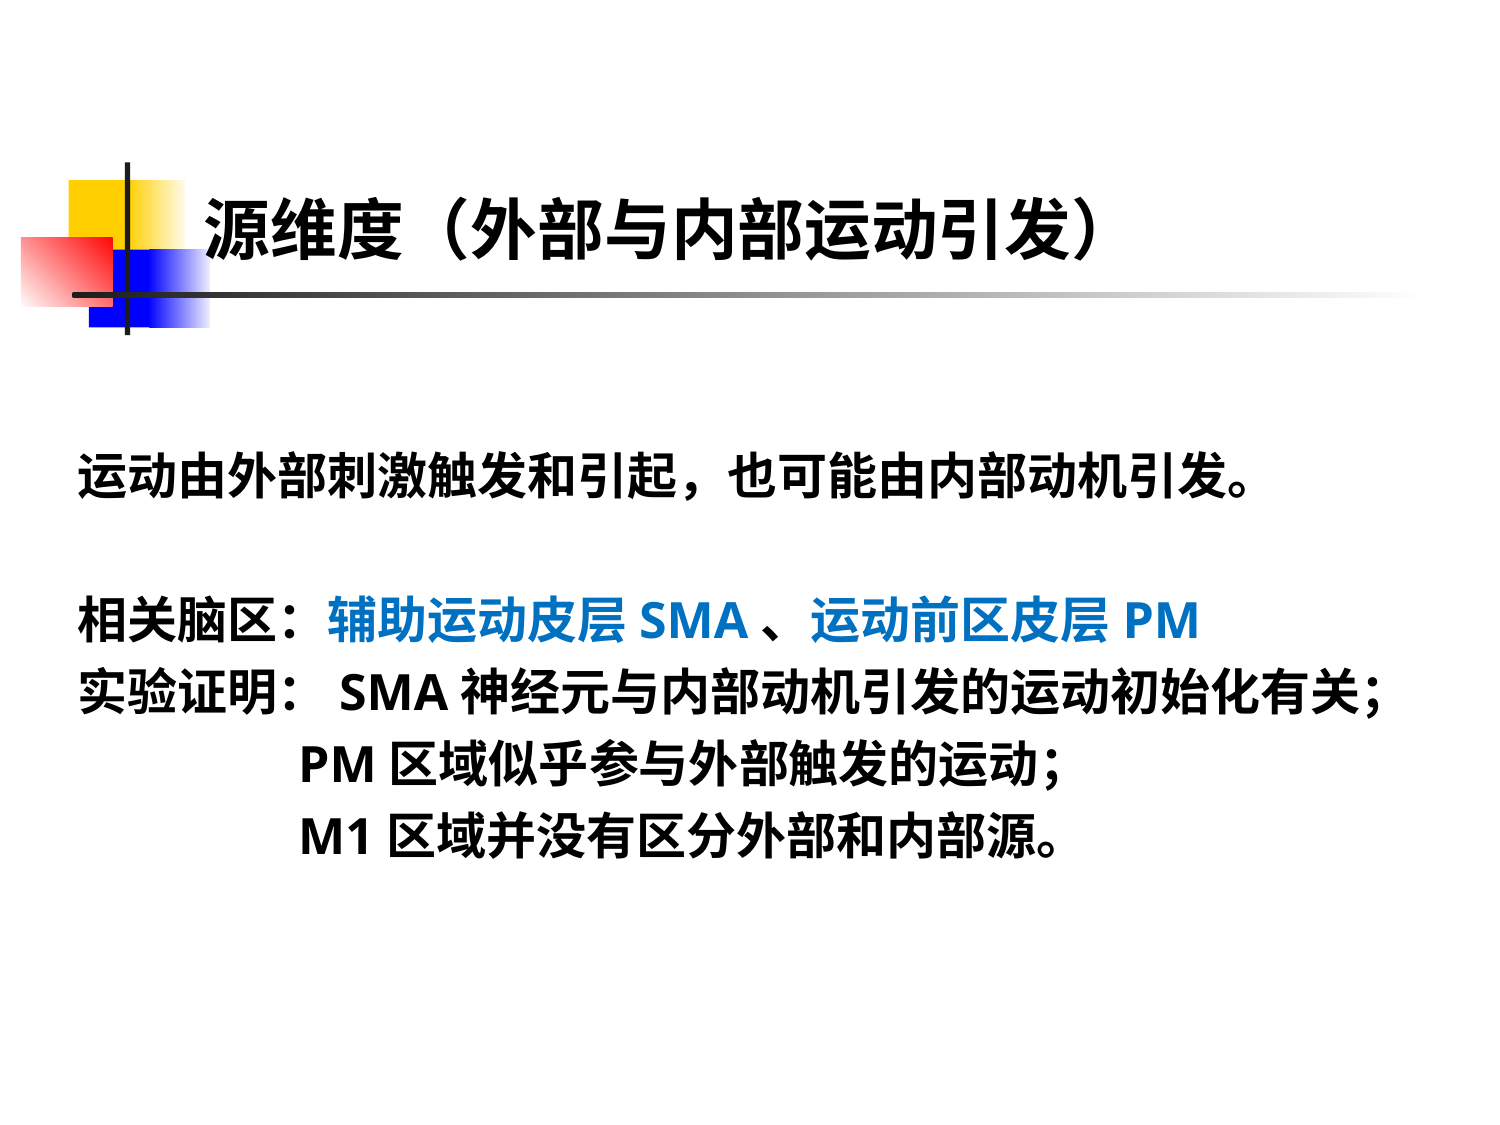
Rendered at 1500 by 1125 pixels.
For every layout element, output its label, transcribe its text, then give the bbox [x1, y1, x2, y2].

title 源维度（外部与内部运动引发） [188, 35, 1468, 275]
text_box 运动由外部刺激触发和引起，也可能由内部动机引发。 相关脑区：辅助运动皮层SMA、运动前区皮层PM 实验证明：SMA神经元与内部动机引发的运动初始化有关； PM区域似乎参与外部触发的运动； M1区域并没有区分外部和内部源。 [62, 424, 1450, 872]
